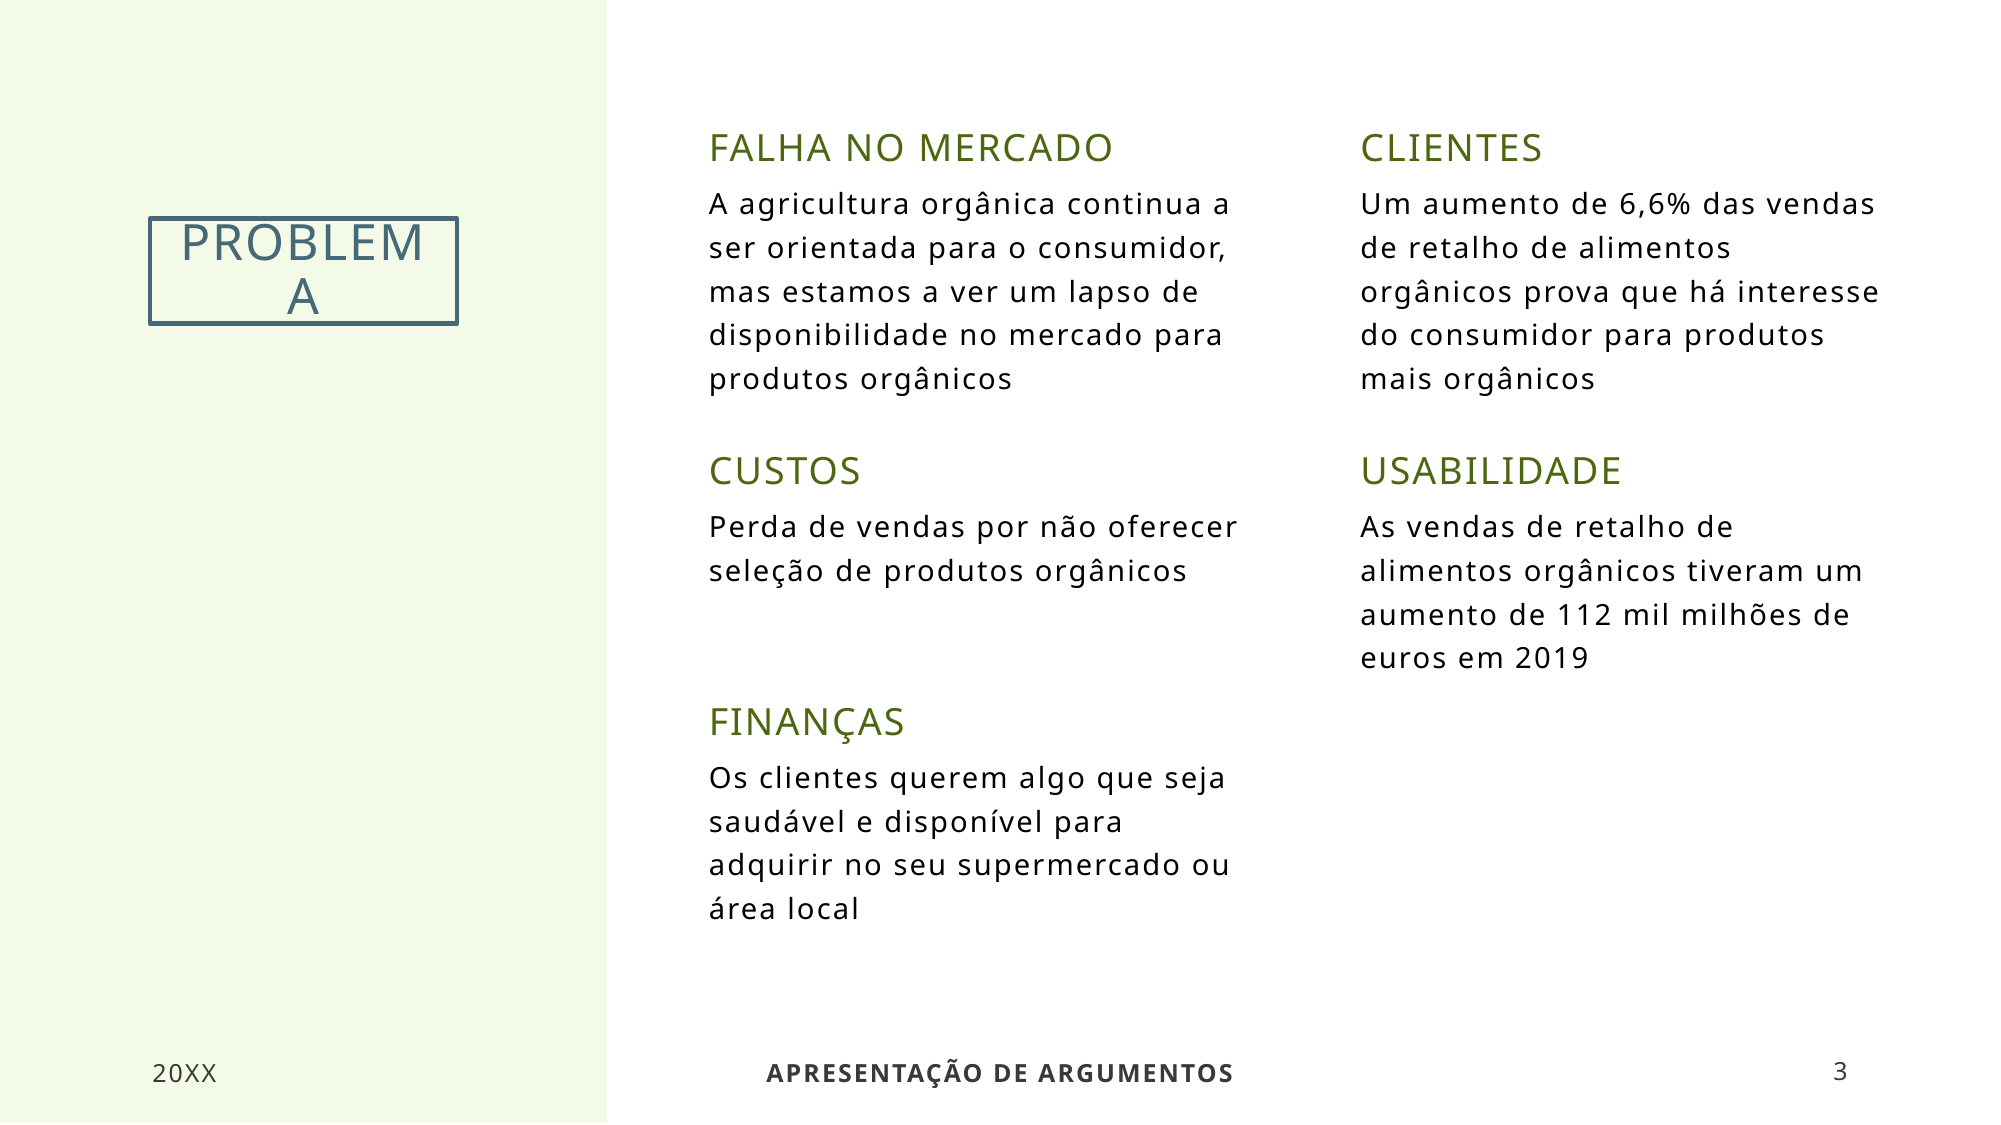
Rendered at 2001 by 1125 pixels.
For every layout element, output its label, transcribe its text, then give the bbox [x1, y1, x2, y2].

list Perda de vendas por não oferecer seleção de produtos orgânicos [694, 492, 1258, 651]
list Usabilidade [1345, 429, 1909, 492]
slide_number 20XX [137, 1042, 588, 1103]
list Os clientes querem algo que seja saudável e disponível para adquirir no seu supermercado ou área local [694, 743, 1258, 982]
list Falha no mercado [694, 107, 1258, 169]
list As vendas de retalho de alimentos orgânicos tiveram um aumento de 112 mil milhões de euros em 2019 [1345, 492, 1909, 651]
title problema [148, 216, 459, 326]
list Clientes [1345, 107, 1909, 169]
list Um aumento de 6,6% das vendas de retalho de alimentos orgânicos prova que há interesse do consumidor para produtos mais orgânicos [1345, 169, 1909, 395]
list Custos [694, 429, 1258, 492]
slide_number 3 [1412, 1042, 1863, 1103]
list A agricultura orgânica continua a ser orientada para o consumidor, mas estamos a ver um lapso de disponibilidade no mercado para produtos orgânicos [694, 169, 1258, 395]
list Finanças [694, 680, 1258, 743]
footer Apresentação de argumentos [662, 1042, 1338, 1103]
